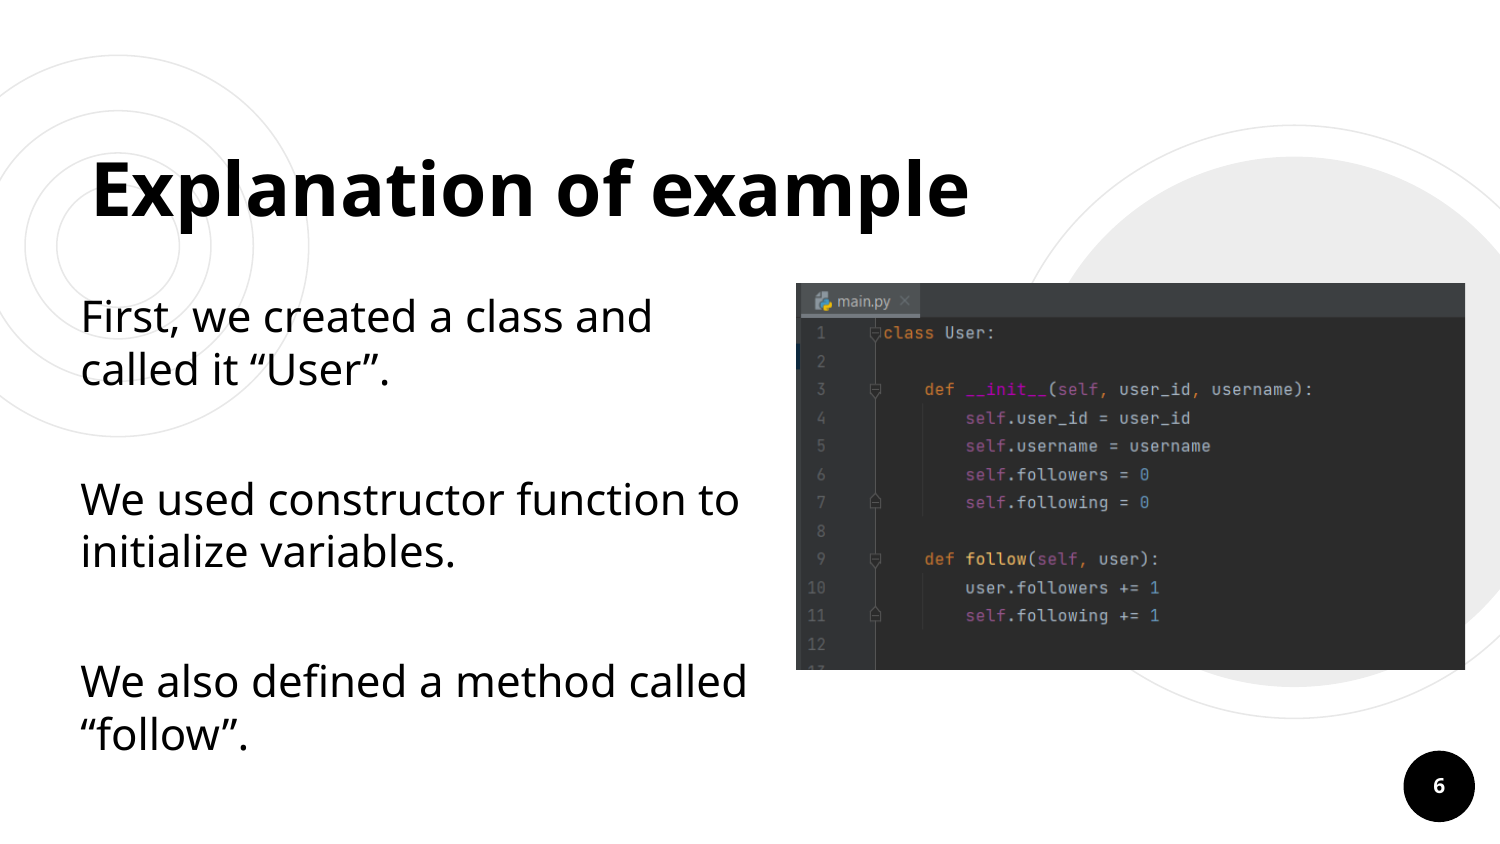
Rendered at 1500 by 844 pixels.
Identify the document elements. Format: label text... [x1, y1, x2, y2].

slide_number ‹#› [1403, 750, 1475, 823]
picture [795, 283, 1466, 670]
title Explanation of example [75, 134, 1034, 247]
list First, we created a class and called it “User”. We used constructor function to initialize variables. We also defined a method called “follow”. [65, 273, 797, 704]
